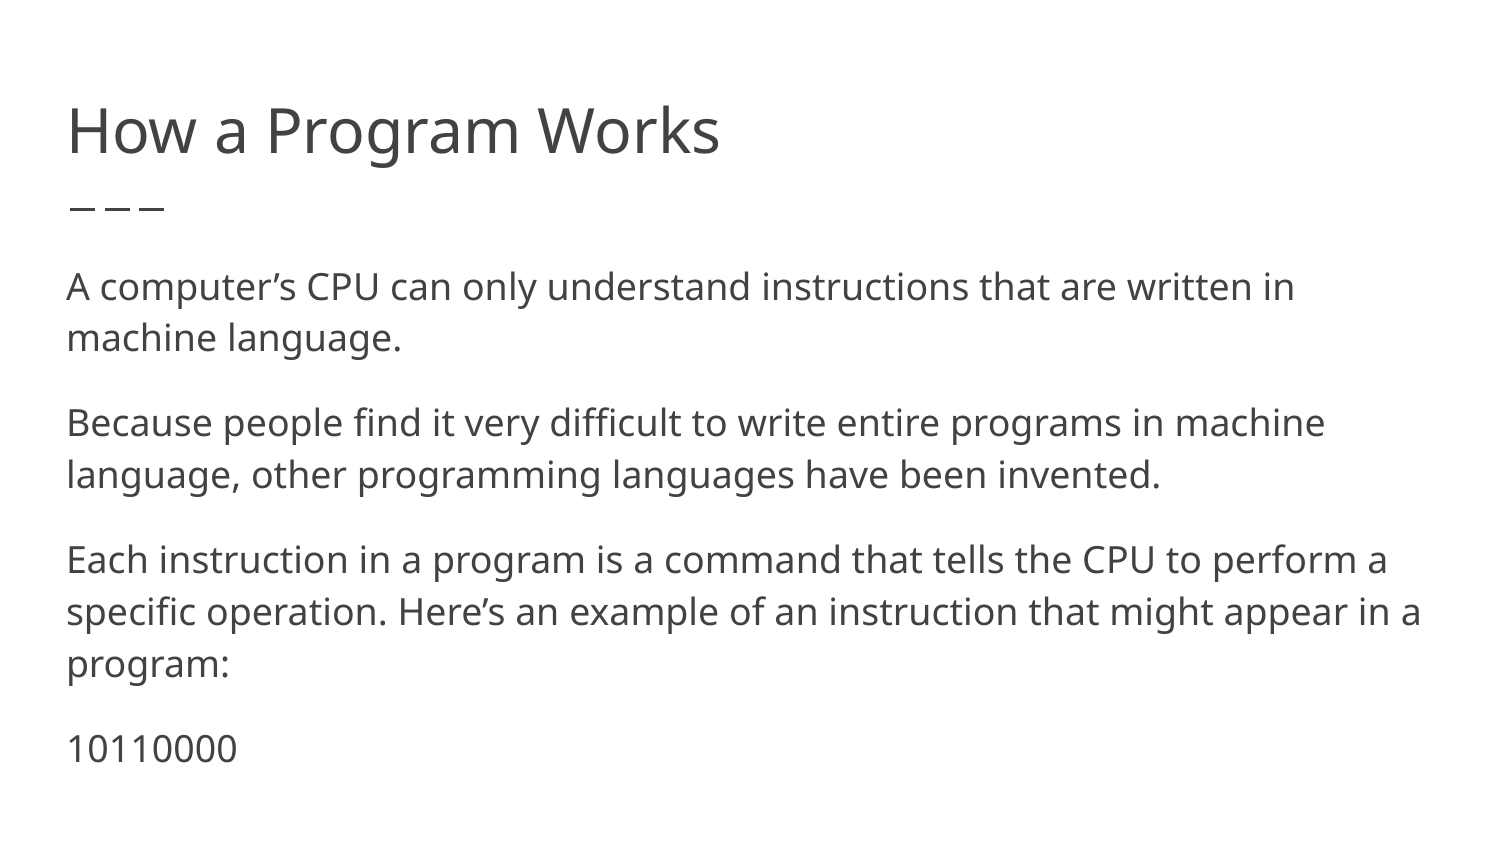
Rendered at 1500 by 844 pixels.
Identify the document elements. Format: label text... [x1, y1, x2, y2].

list A computer’s CPU can only understand instructions that are written in machine language. Because people find it very difficult to write entire programs in machine language, other programming languages have been invented. Each instruction in a program is a command that tells the CPU to perform a specific operation. Here’s an example of an instruction that might appear in a program: 10110000 [51, 240, 1449, 750]
title How a Program Works [51, 61, 1449, 182]
